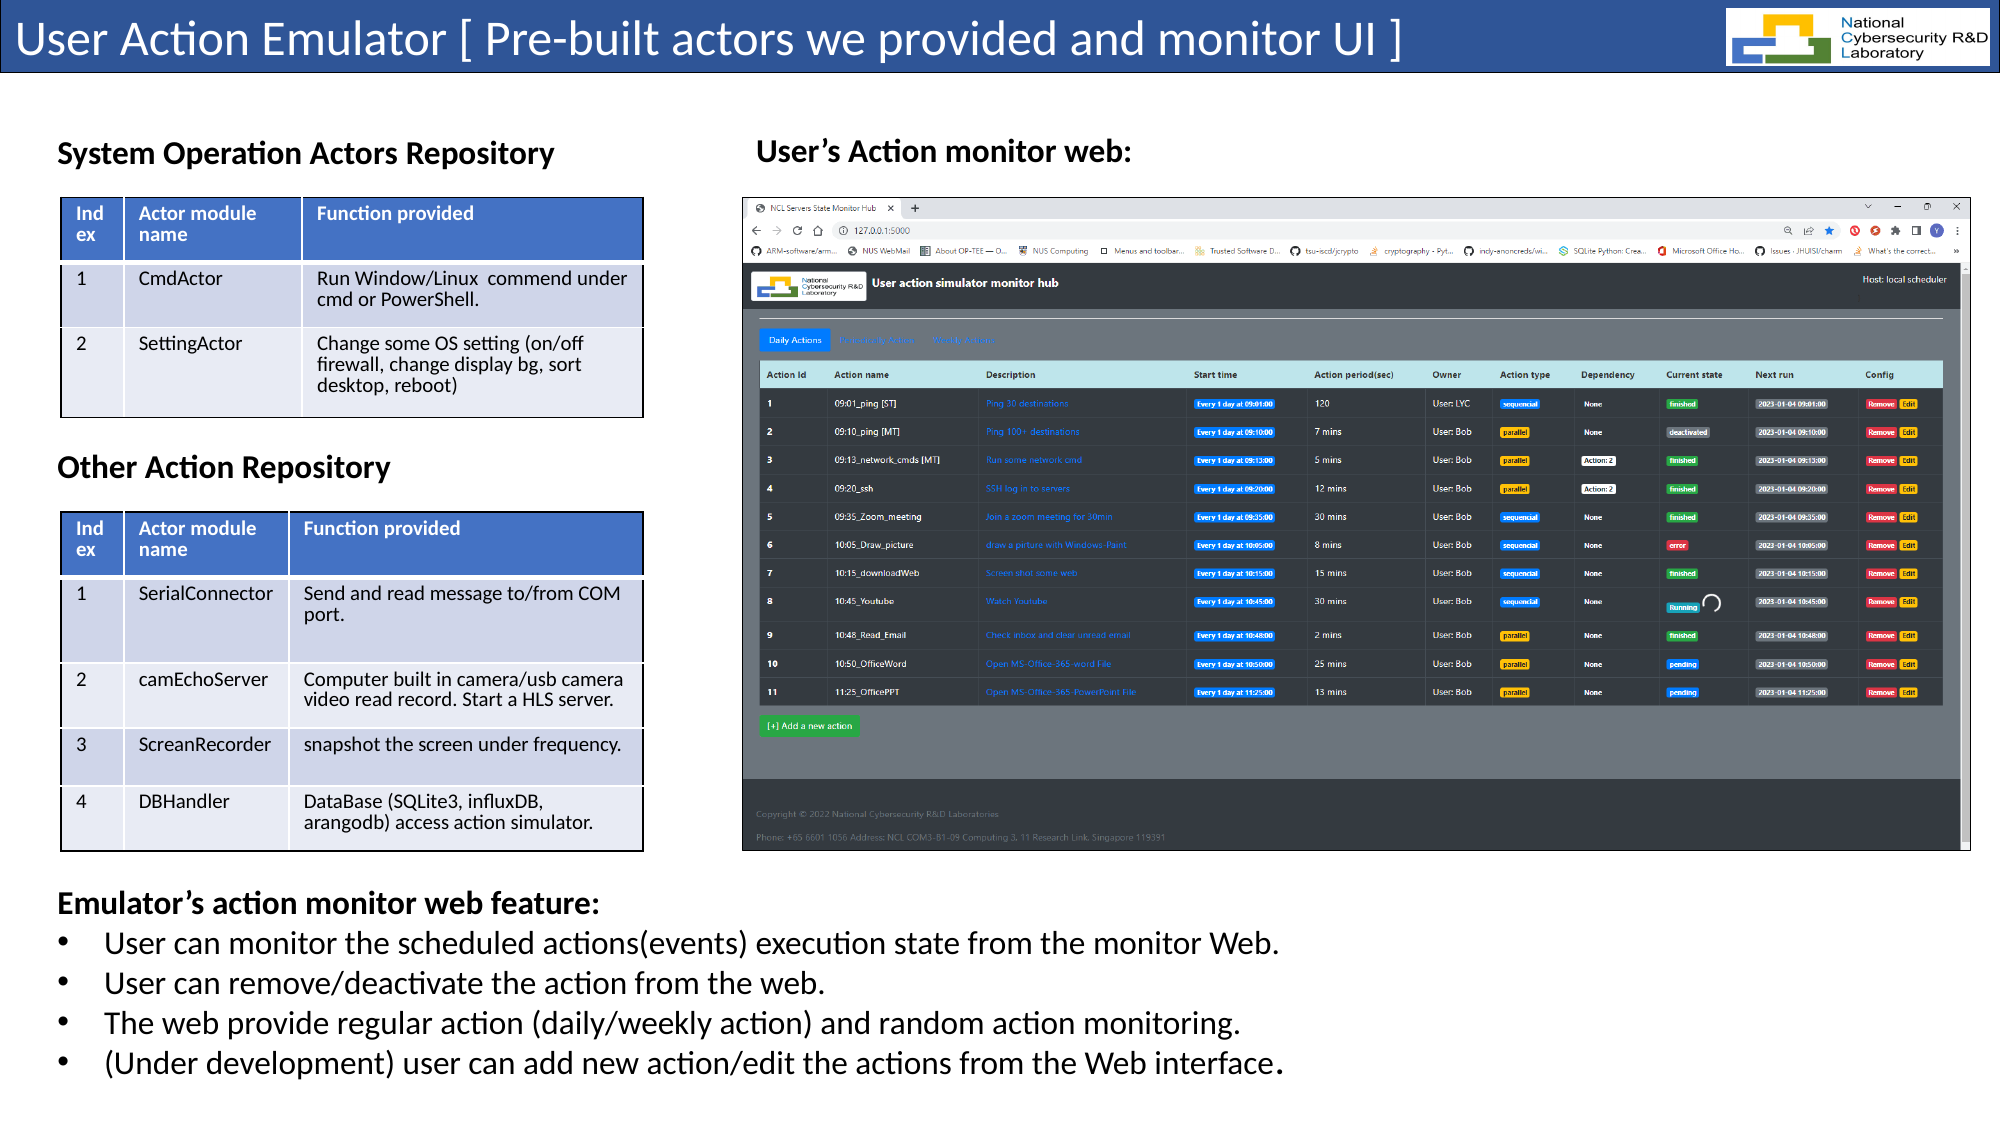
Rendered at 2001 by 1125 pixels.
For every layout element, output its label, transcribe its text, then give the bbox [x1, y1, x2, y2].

table_cell Send and read message to/from COM port. [290, 580, 642, 662]
table_cell CmdActor [125, 265, 301, 327]
table_header Actor module name [125, 198, 301, 260]
table_cell DataBase (SQLite3, influxDB, arangodb) access action simulator. [290, 787, 642, 850]
picture [742, 197, 1971, 851]
table_cell 1 [62, 265, 123, 327]
table_header Function provided [303, 198, 642, 260]
table_cell 3 [62, 729, 123, 785]
text_box User’s Action monitor web: [741, 121, 1442, 177]
table_header Index [62, 198, 123, 260]
text_box Emulator’s action monitor web feature: User can monitor the scheduled actions(events) execution state from the monitor Web. User can remove/deactivate the action from the web. The web provide regular action (daily/weekly action) and random action monitoring. (Under development) user can add new action/edit the actions from the Web interface. [42, 873, 1500, 1089]
table_cell 2 [62, 664, 123, 727]
table_cell SerialConnector [125, 580, 288, 662]
text_box User Action Emulator [ Pre-built actors we provided and monitor UI ] [0, 0, 2000, 73]
table_cell camEchoServer [125, 664, 288, 727]
table_cell DBHandler [125, 787, 288, 850]
table_header Actor module name [125, 513, 288, 575]
table_header Function provided [290, 513, 642, 575]
table_cell SettingActor [125, 328, 301, 417]
table_cell 2 [62, 328, 123, 417]
text_box System Operation Actors Repository [42, 123, 743, 179]
table_cell snapshot the screen under frequency. [290, 729, 642, 785]
text_box Other Action Repository [42, 437, 742, 493]
table_cell ScreanRecorder [125, 729, 288, 785]
table_cell Run Window/Linux commend under cmd or PowerShell. [303, 265, 642, 327]
table_header Index [62, 513, 123, 575]
table_cell Change some OS setting (on/off firewall, change display bg, sort desktop, reboot) [303, 328, 642, 417]
picture [1726, 8, 1990, 66]
table_cell 4 [62, 787, 123, 850]
table_cell 1 [62, 580, 123, 662]
table_cell Computer built in camera/usb camera video read record. Start a HLS server. [290, 664, 642, 727]
